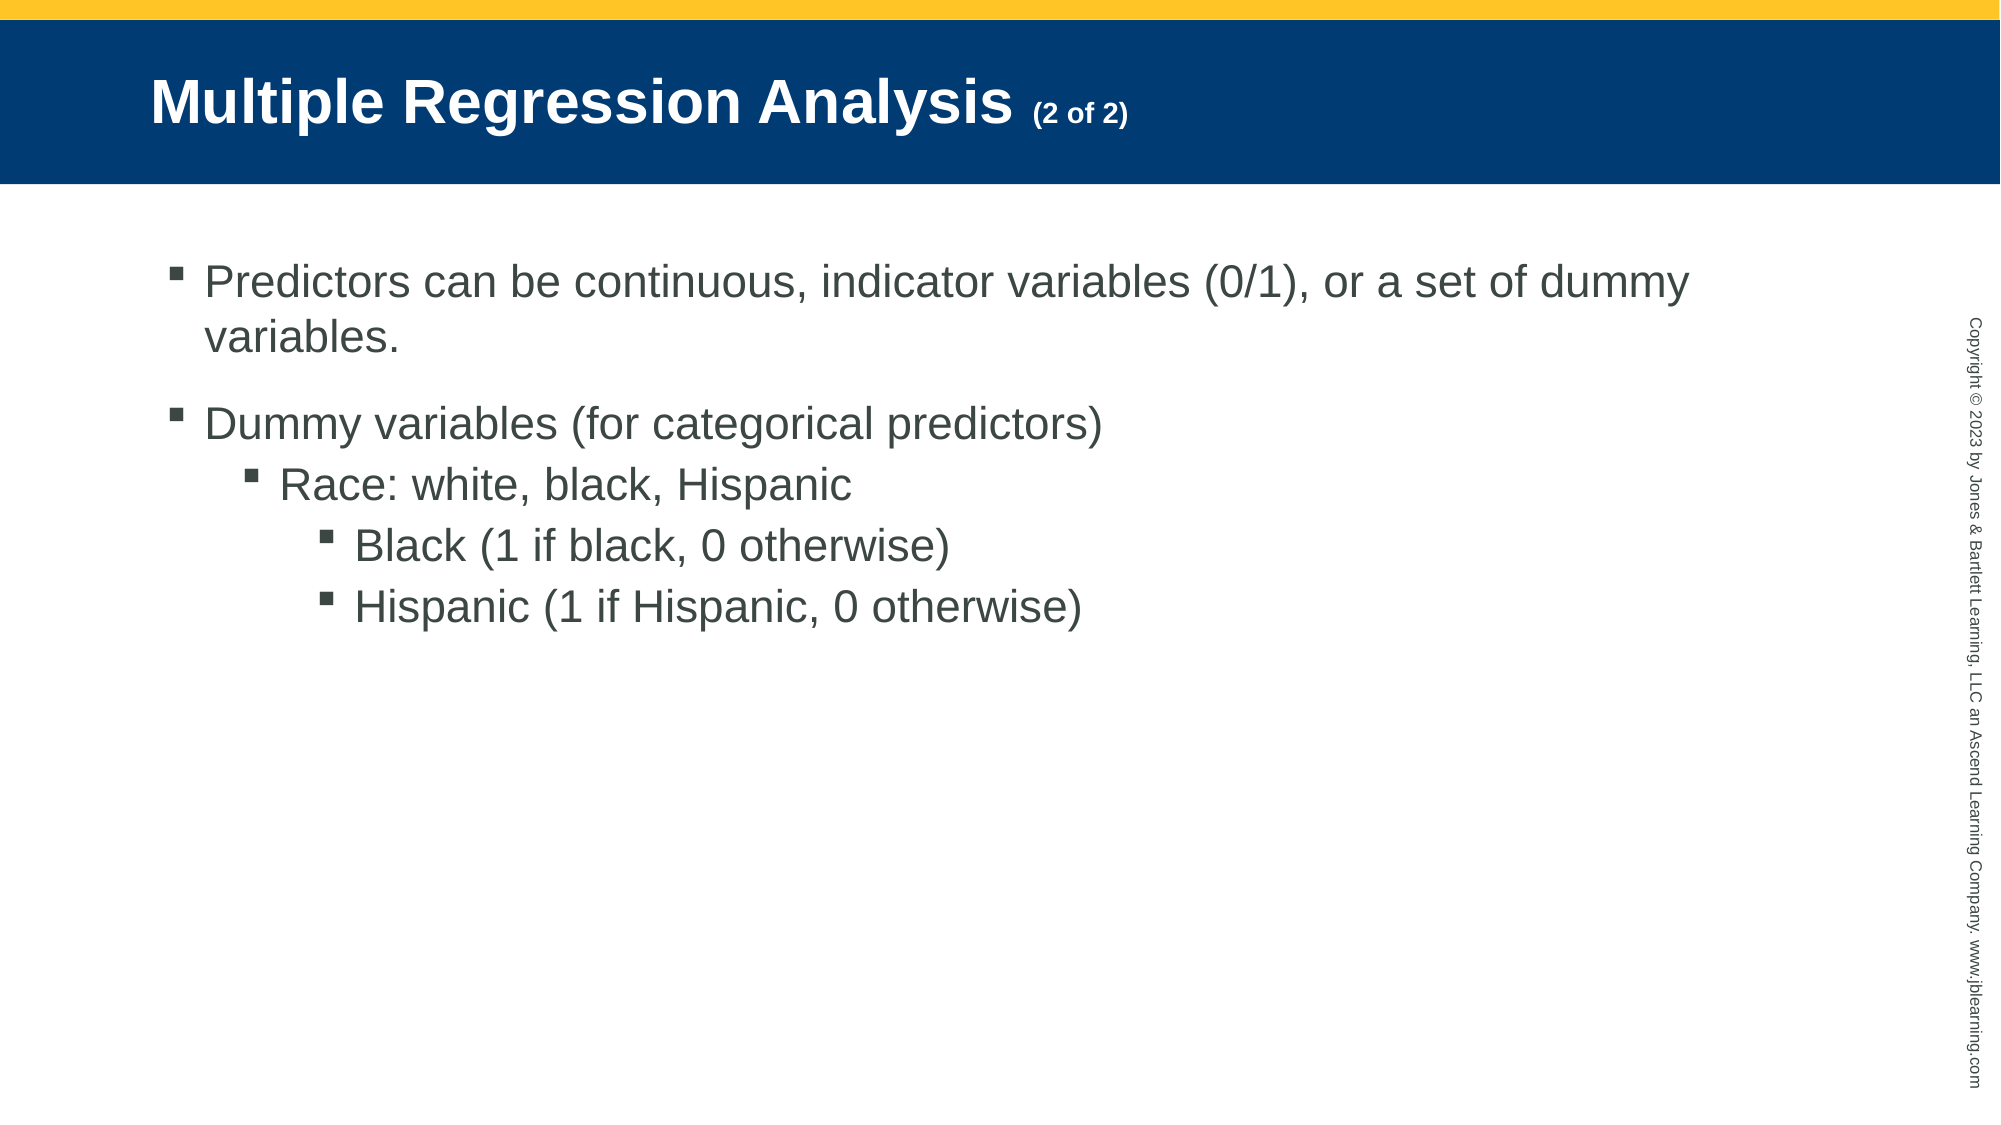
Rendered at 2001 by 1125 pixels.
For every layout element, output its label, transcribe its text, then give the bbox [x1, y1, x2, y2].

title Multiple Regression Analysis (2 of 2) [0, 19, 2000, 185]
list Predictors can be continuous, indicator variables (0/1), or a set of dummy variables. Dummy variables (for categorical predictors) Race: white, black, Hispanic Black (1 if black, 0 otherwise) Hispanic (1 if Hispanic, 0 otherwise) [151, 244, 1840, 1016]
